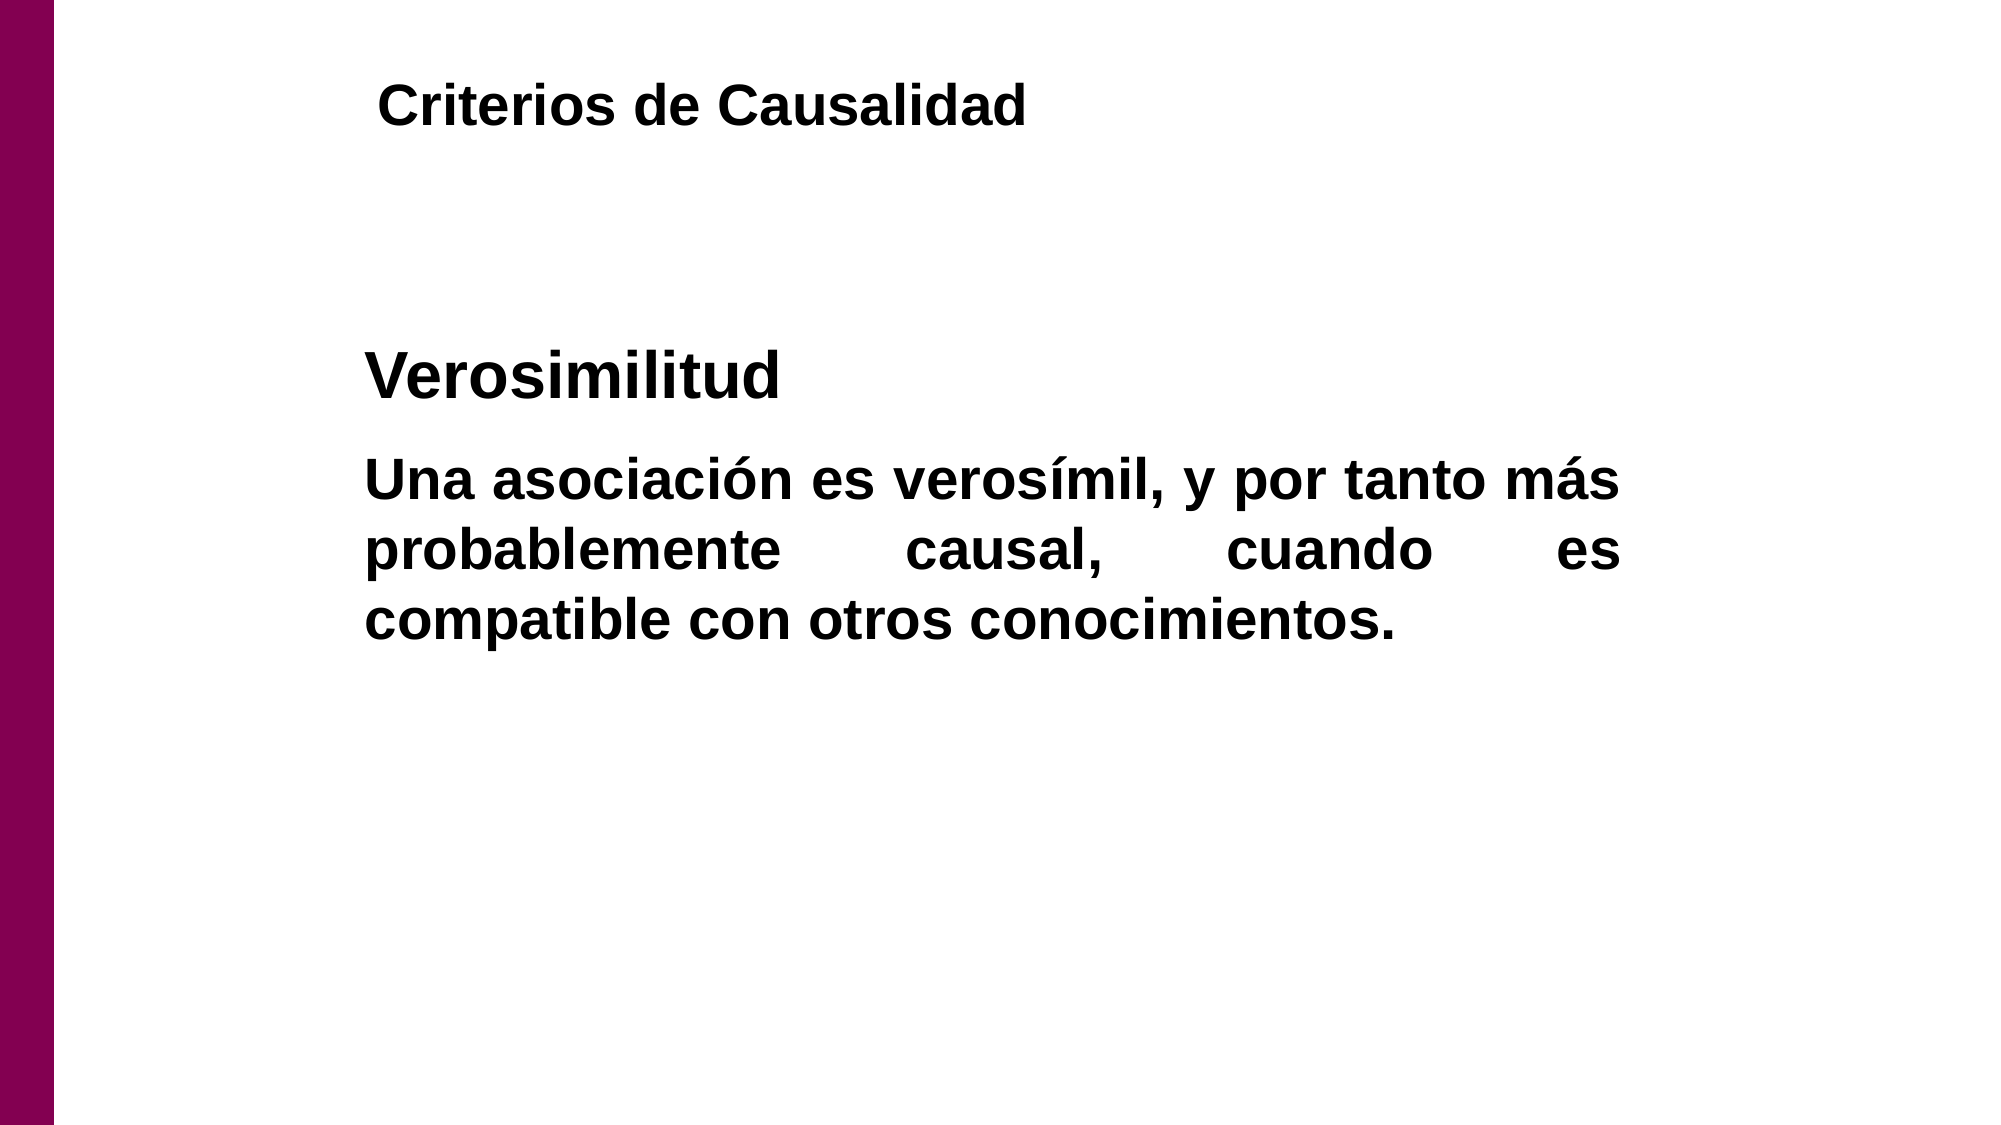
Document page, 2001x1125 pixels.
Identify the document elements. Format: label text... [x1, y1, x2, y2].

title Criterios de Causalidad [362, 12, 1638, 200]
text_box Verosimilitud Una asociación es verosímil, y por tanto más probablemente causal, cuando es compatible con otros conocimientos. [349, 324, 1638, 758]
